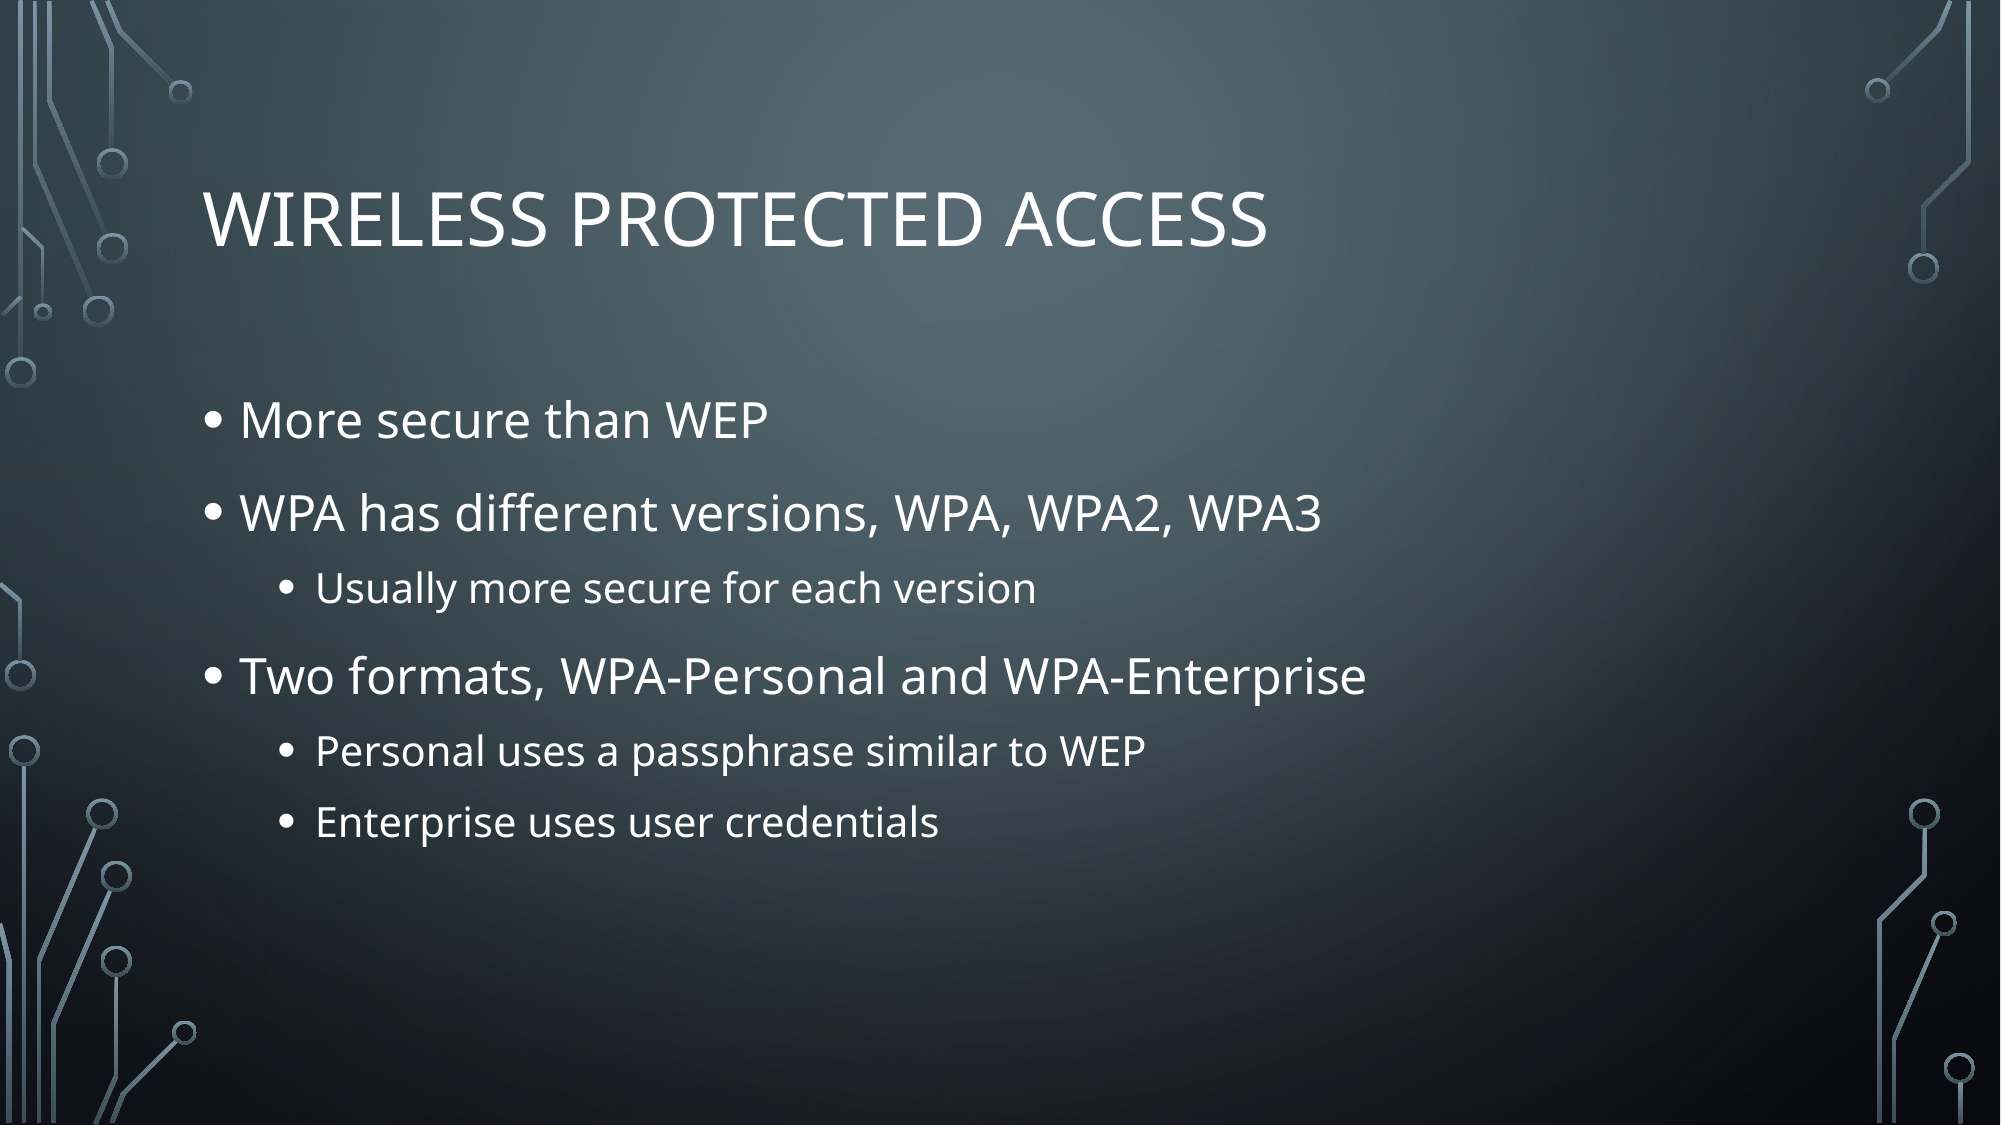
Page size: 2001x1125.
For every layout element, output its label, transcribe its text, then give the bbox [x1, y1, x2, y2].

title Wireless protected access [187, 101, 1813, 344]
list More secure than WEP WPA has different versions, WPA, WPA2, WPA3 Usually more secure for each version Two formats, WPA-Personal and WPA-Enterprise Personal uses a passphrase similar to WEP Enterprise uses user credentials [187, 369, 1813, 950]
